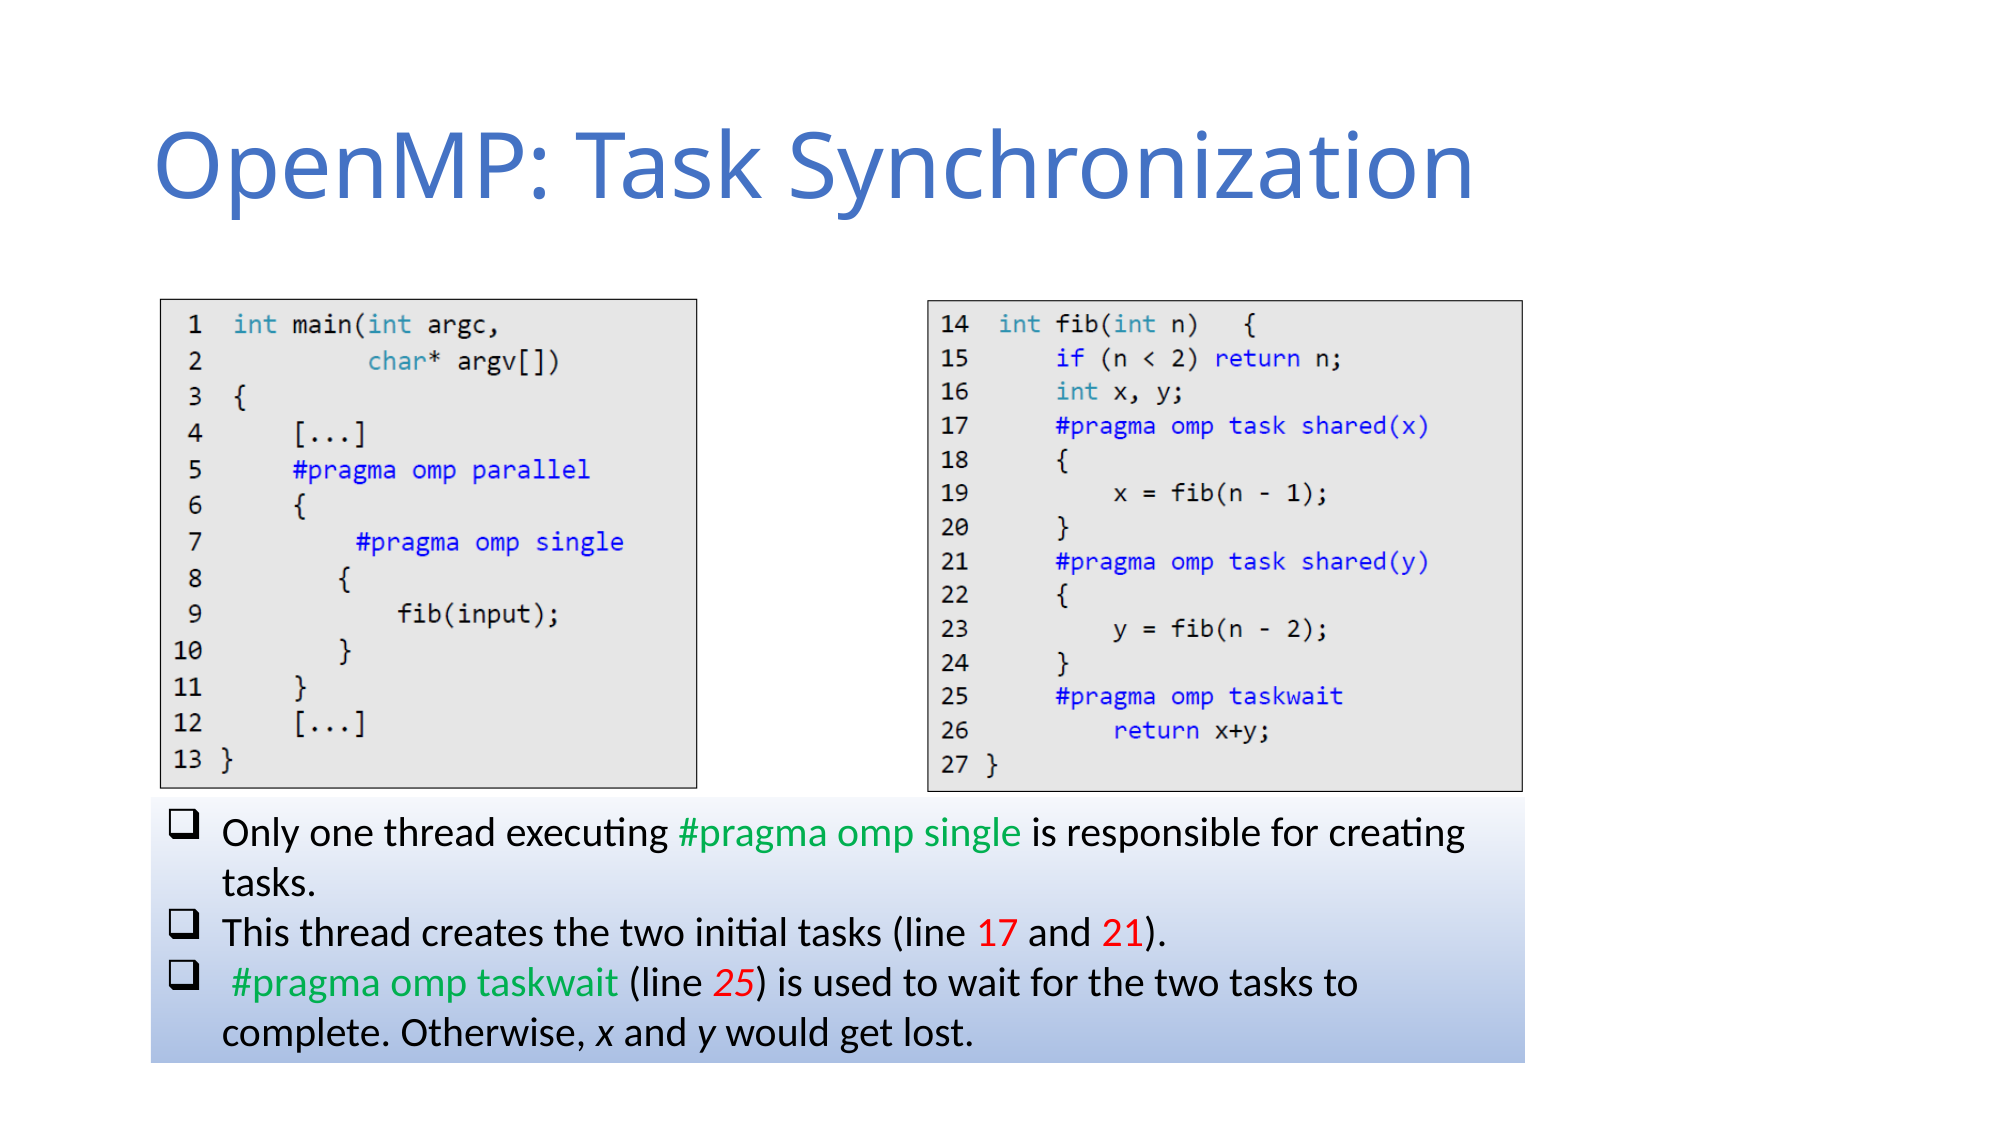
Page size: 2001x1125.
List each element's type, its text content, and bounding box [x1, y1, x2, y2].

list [150, 292, 715, 799]
text_box Only one thread executing #pragma omp single is responsible for creating tasks. This thread creates the two initial tasks (line 17 and 21). #pragma omp taskwait (line 25) is used to wait for the two tasks to complete. Otherwise, x and y would get lost. [150, 797, 1525, 1063]
title OpenMP: Task Synchronization [137, 59, 1863, 278]
picture [921, 297, 1526, 793]
